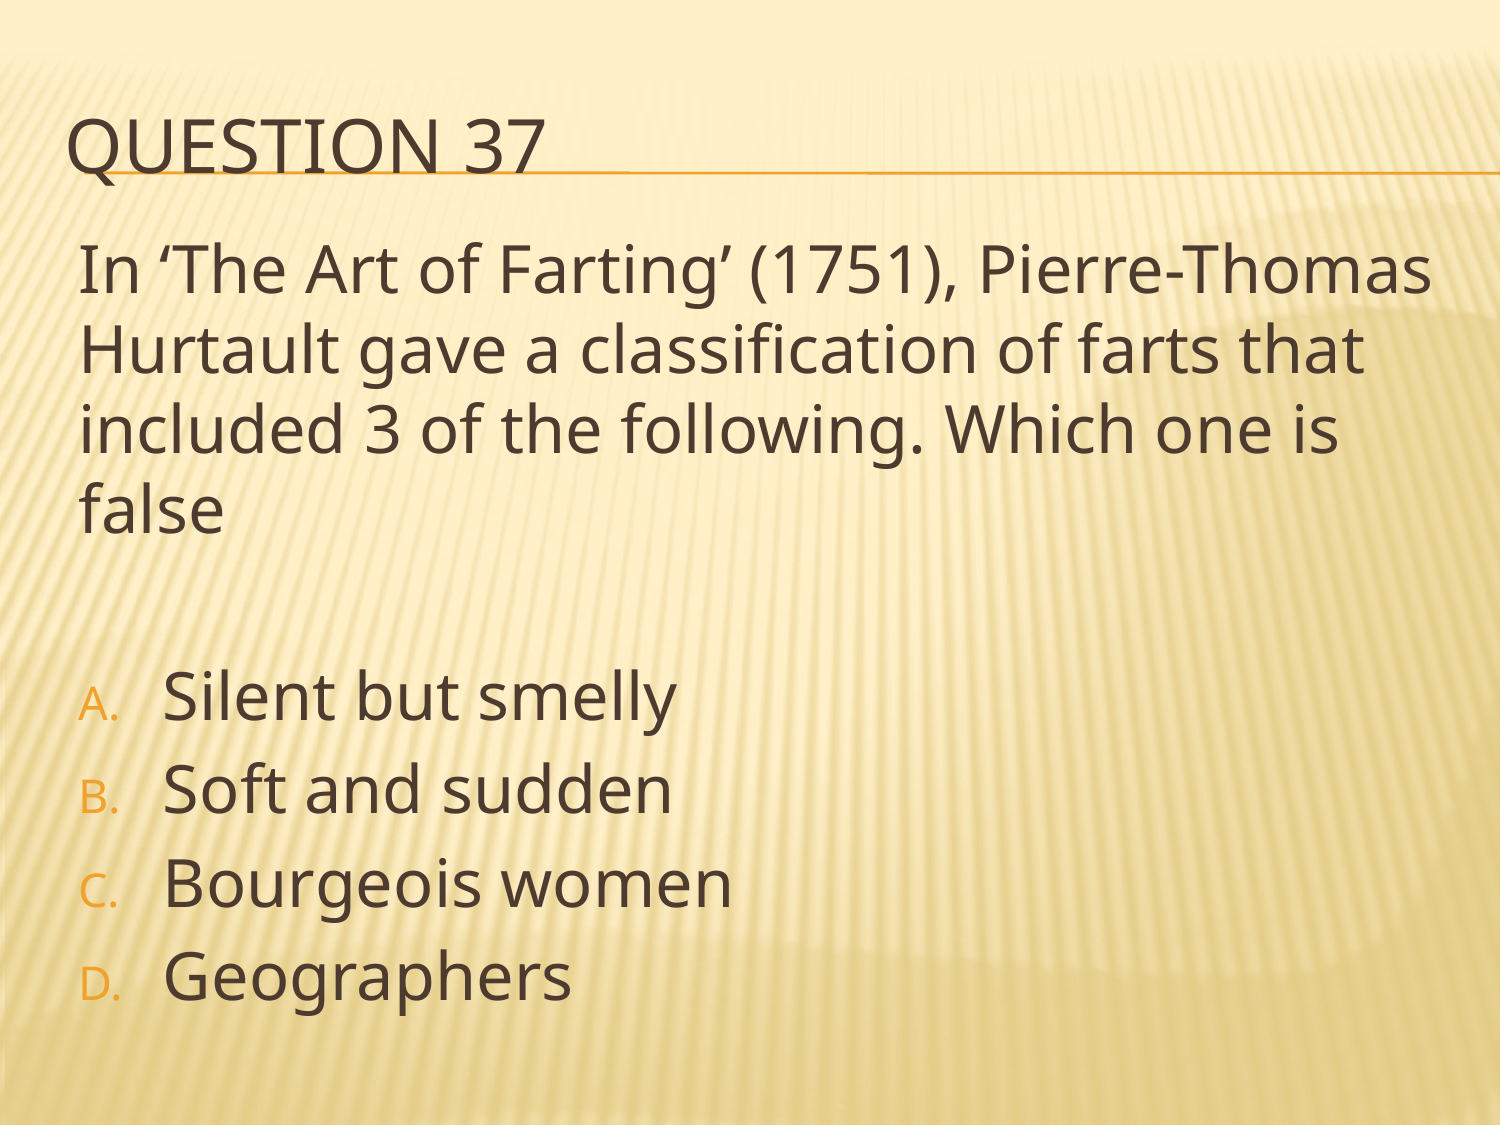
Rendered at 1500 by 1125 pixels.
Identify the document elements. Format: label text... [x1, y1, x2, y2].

title Question 37 [50, 75, 1475, 213]
list In ‘The Art of Farting’ (1751), Pierre-Thomas Hurtault gave a classification of farts that included 3 of the following. Which one is false Silent but smelly Soft and sudden Bourgeois women Geographers [41, 219, 1459, 1035]
